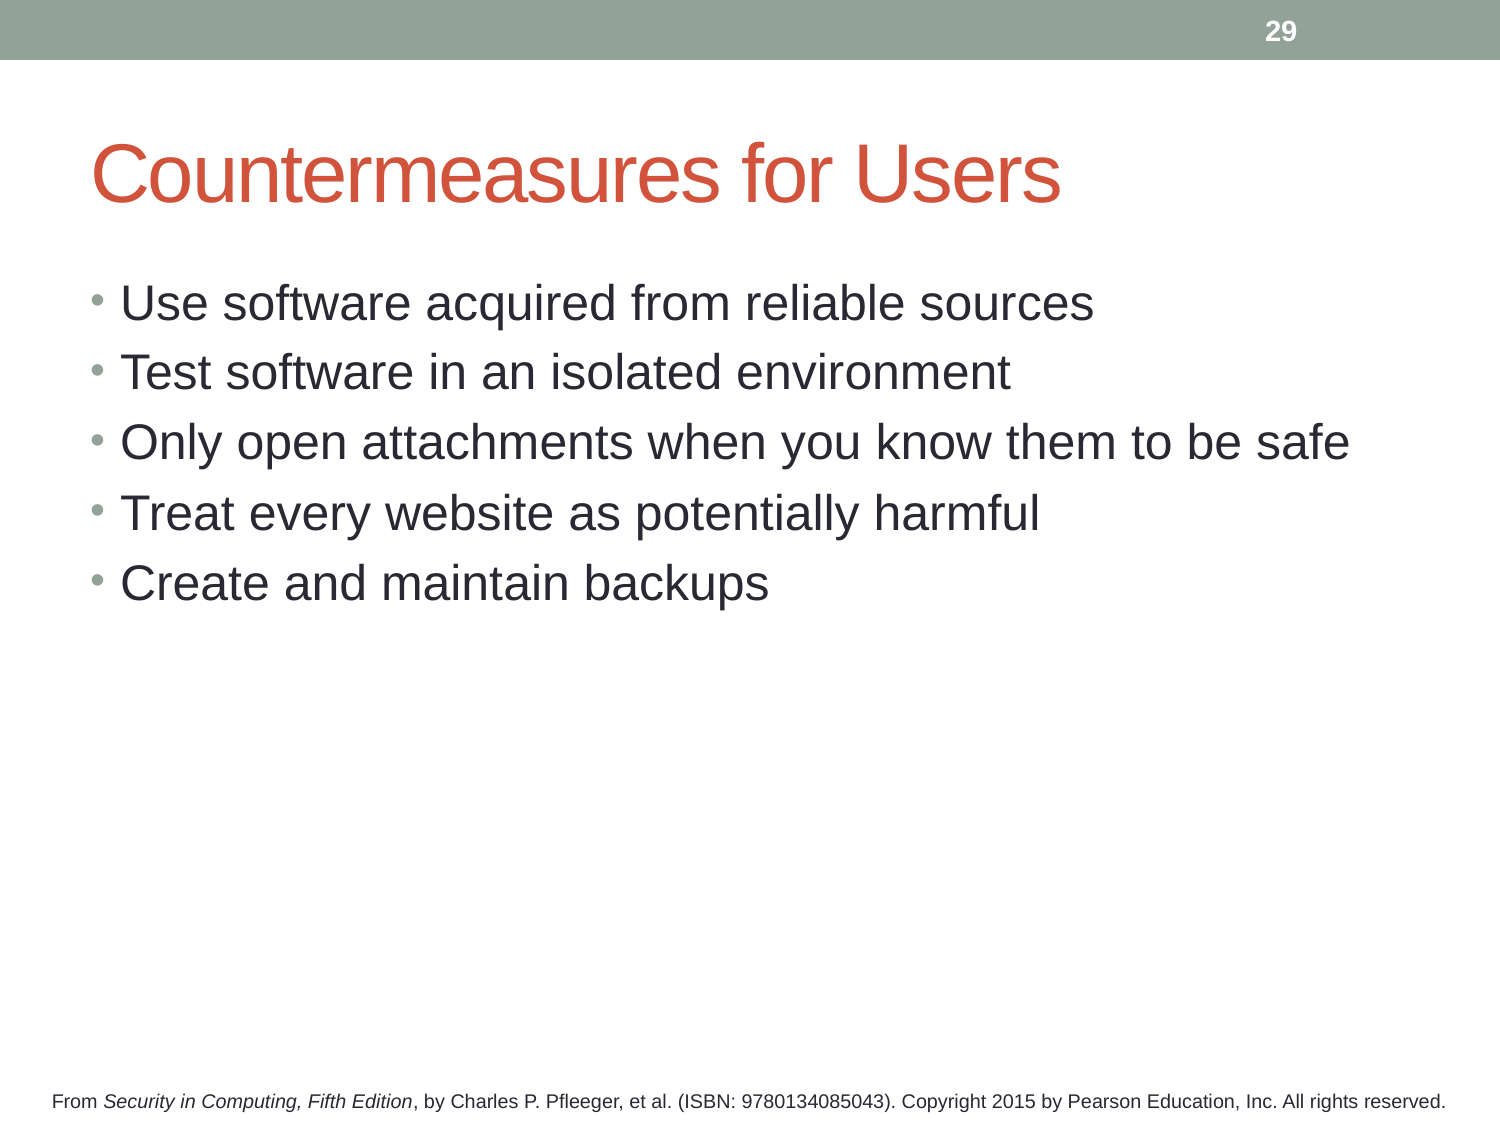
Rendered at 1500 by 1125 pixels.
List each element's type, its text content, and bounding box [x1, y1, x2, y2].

footer From Security in Computing, Fifth Edition, by Charles P. Pfleeger, et al. (ISBN: 9780134085043). Copyright 2015 by Pearson Education, Inc. All rights reserved. [0, 1073, 1500, 1125]
title Countermeasures for Users [75, 87, 1425, 250]
slide_number 29 [1250, 3, 1425, 57]
list Use software acquired from reliable sources Test software in an isolated environment Only open attachments when you know them to be safe Treat every website as potentially harmful Create and maintain backups [75, 262, 1425, 1063]
